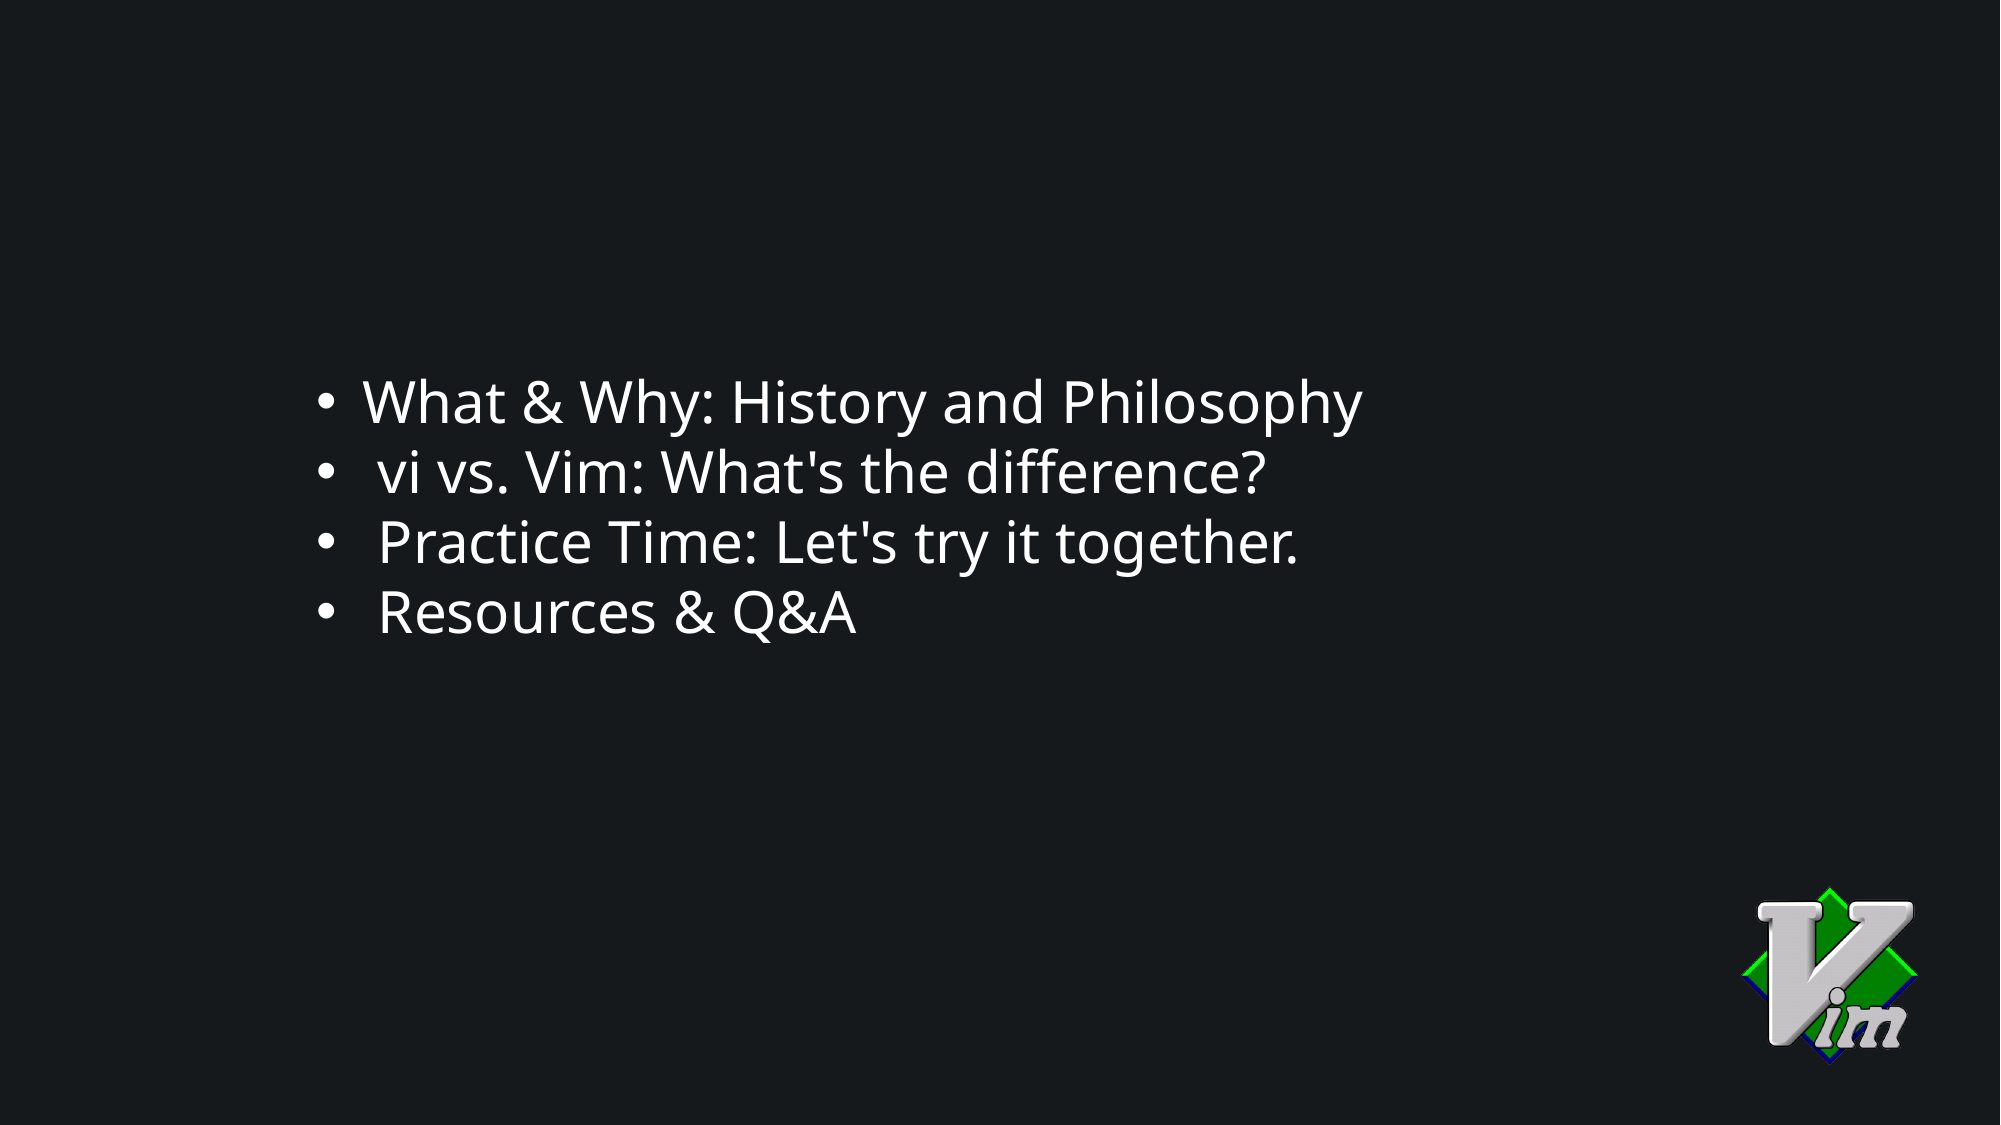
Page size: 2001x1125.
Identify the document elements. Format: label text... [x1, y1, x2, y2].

text_box What & Why: History and Philosophy vi vs. Vim: What's the difference? Practice Time: Let's try it together. Resources & Q&A [301, 357, 1882, 653]
picture [1715, 875, 1944, 1076]
